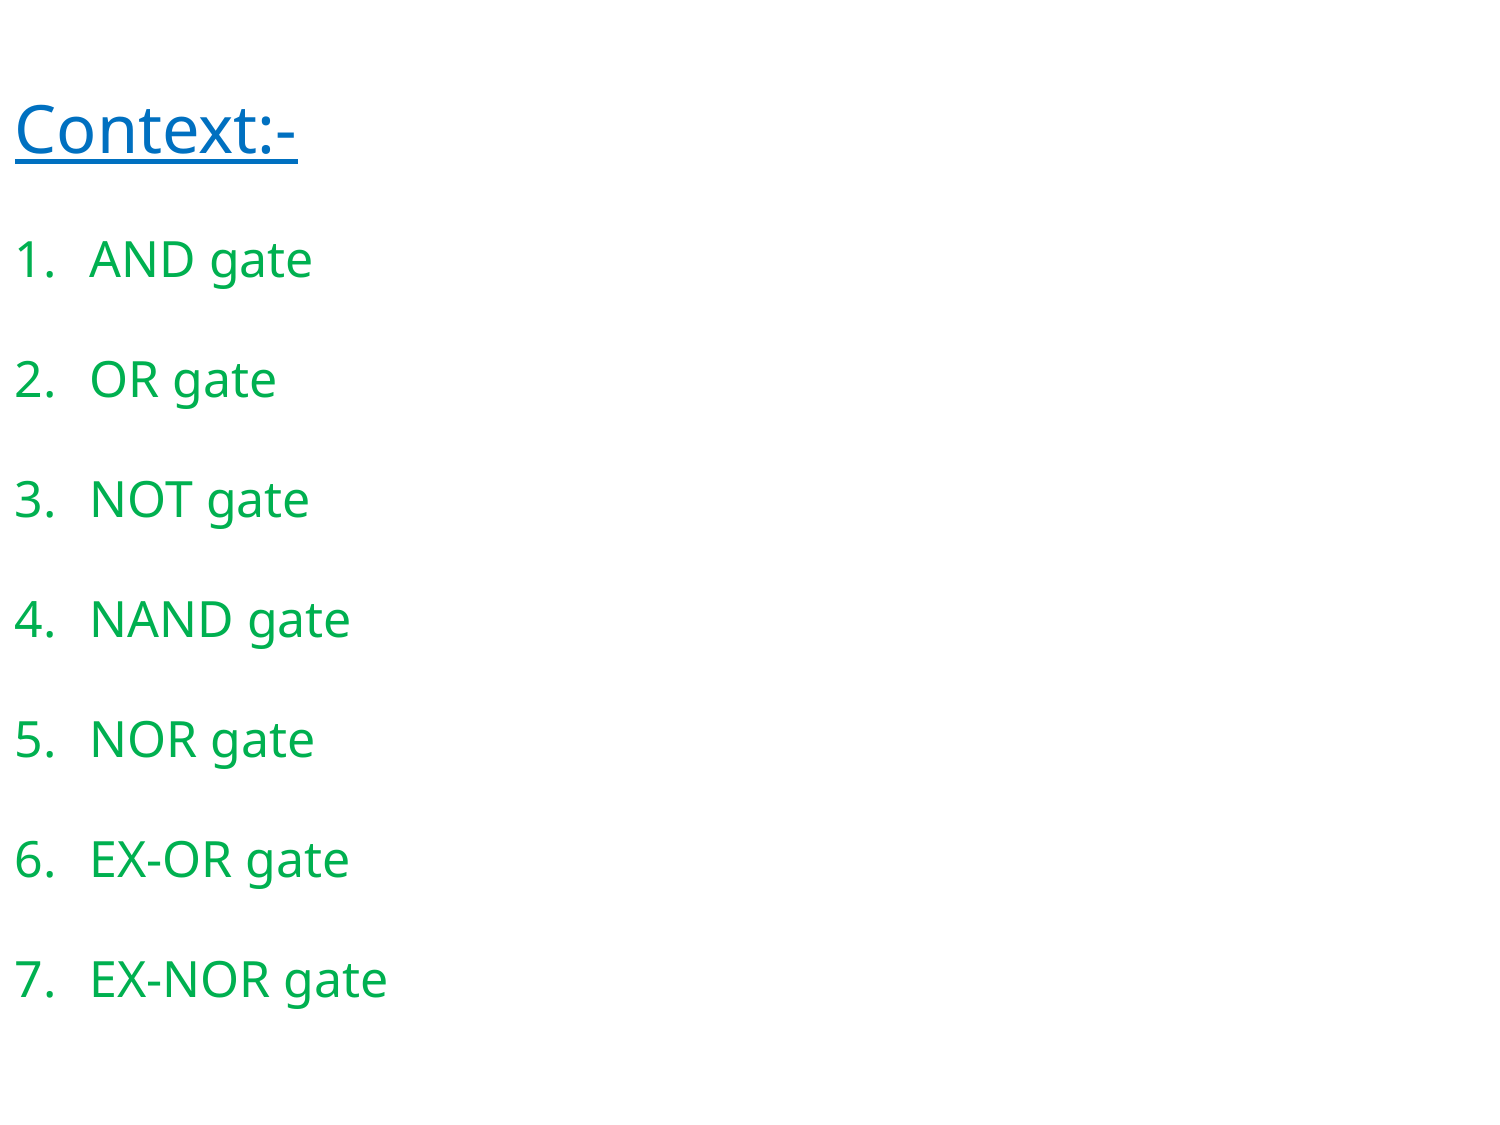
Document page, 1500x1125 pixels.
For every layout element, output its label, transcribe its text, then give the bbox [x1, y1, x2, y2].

text_box Context:- AND gate OR gate NOT gate NAND gate NOR gate EX-OR gate EX-NOR gate [0, 0, 475, 1060]
